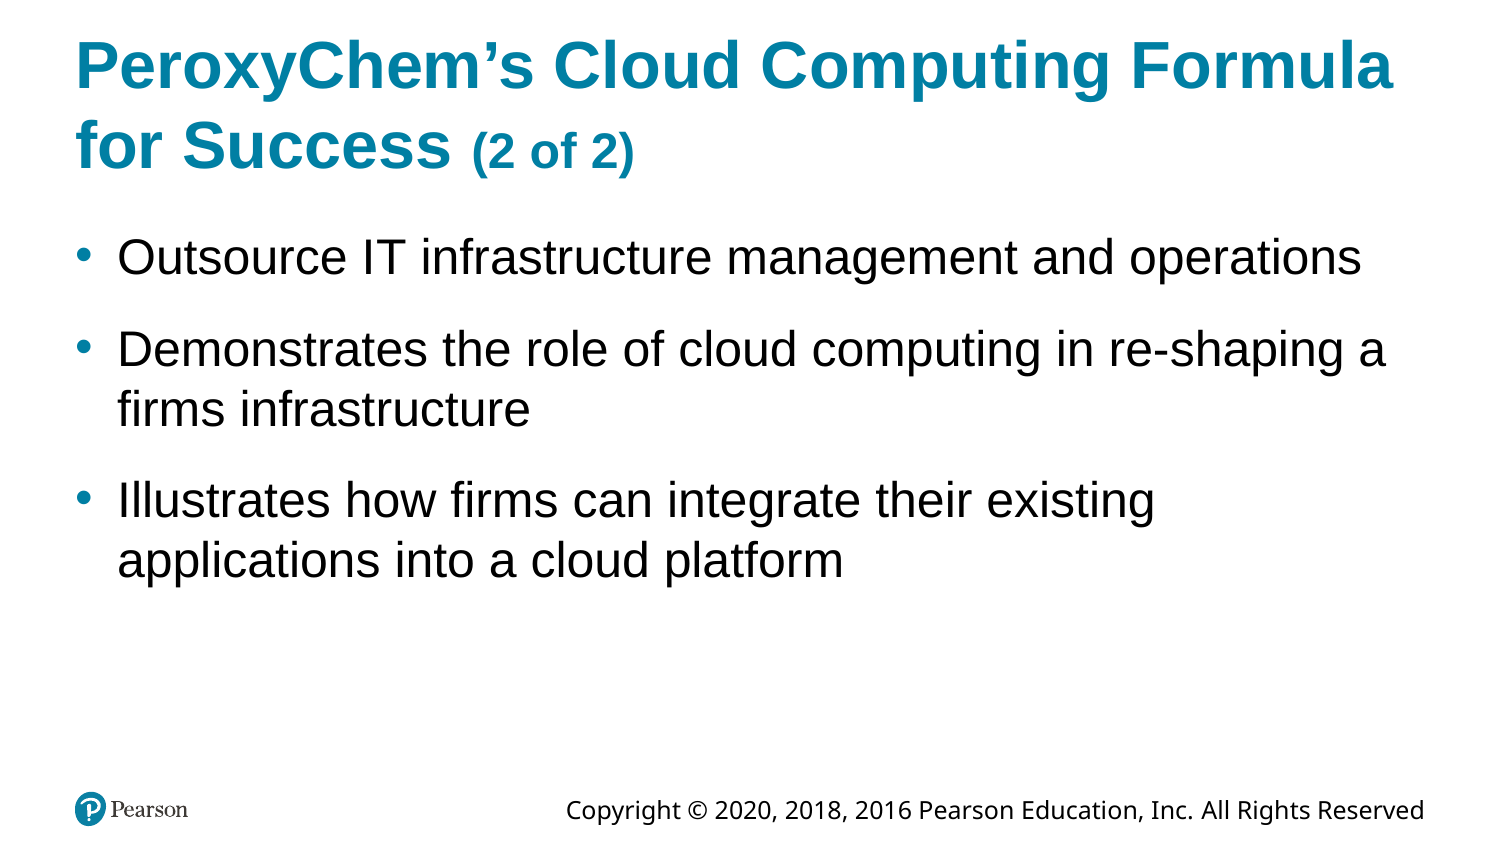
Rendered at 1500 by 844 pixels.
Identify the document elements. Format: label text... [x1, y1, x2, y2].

list Outsource I T infrastructure management and operations Demonstrates the role of cloud computing in re-shaping a firms infrastructure Illustrates how firms can integrate their existing applications into a cloud platform [75, 224, 1425, 700]
title PeroxyChem’s Cloud Computing Formula for Success (2 of 2) [75, 21, 1425, 182]
